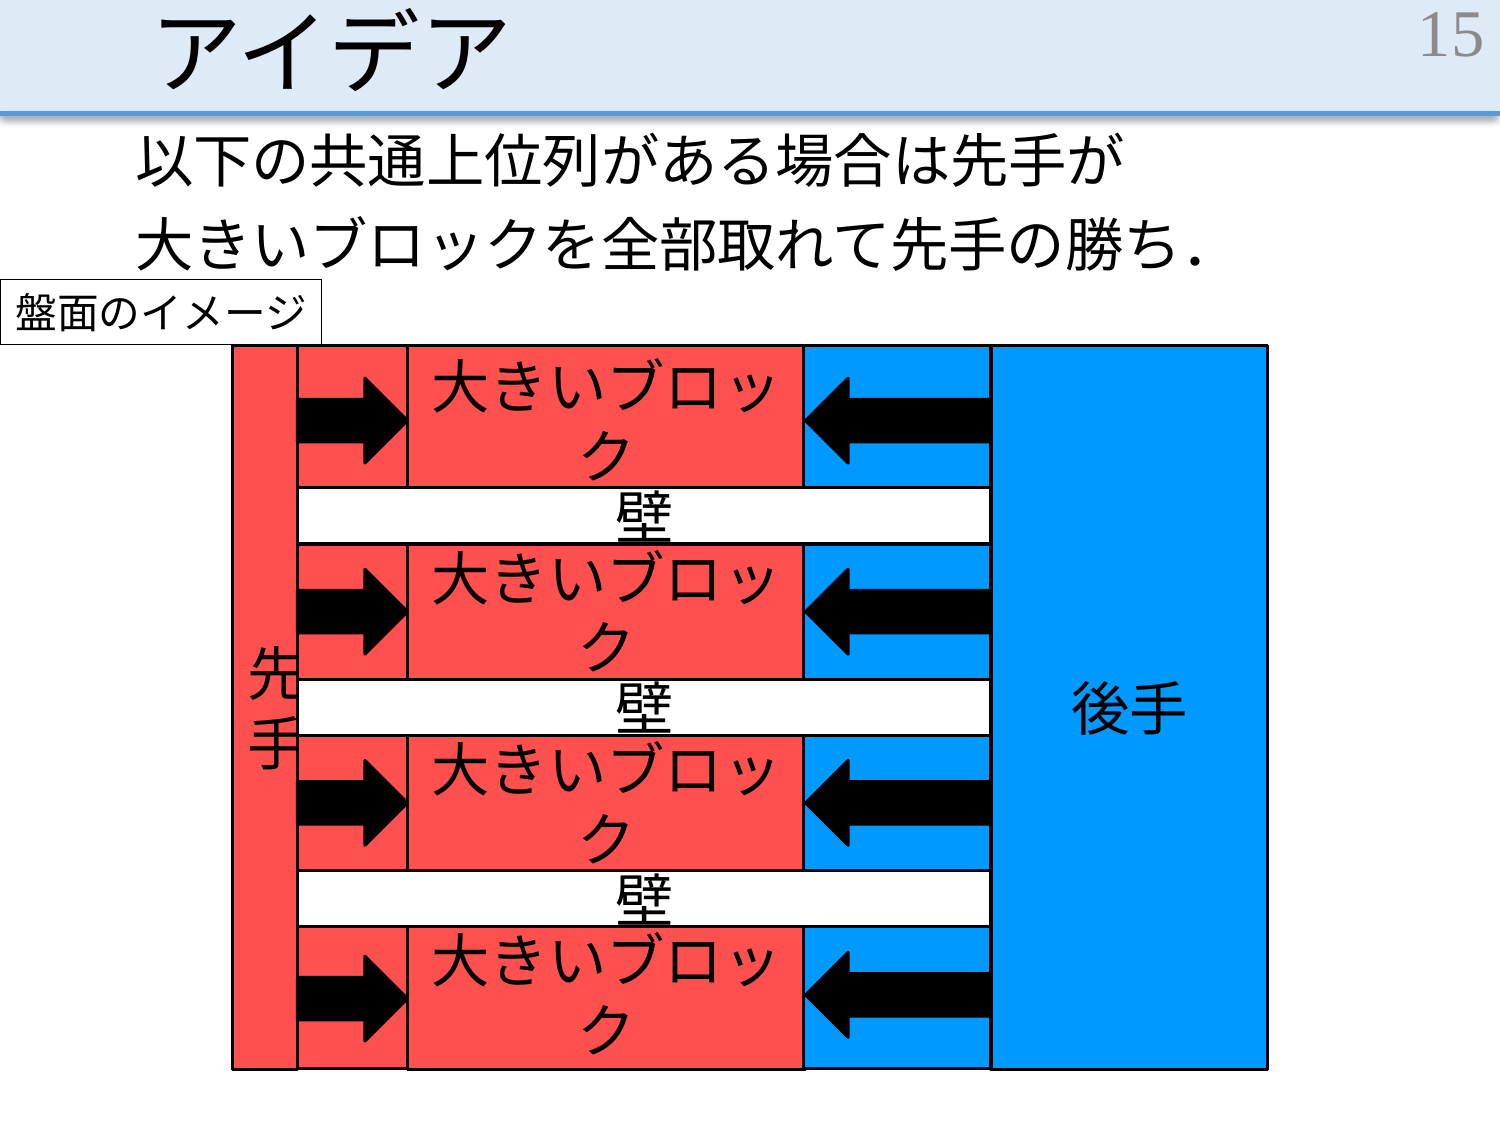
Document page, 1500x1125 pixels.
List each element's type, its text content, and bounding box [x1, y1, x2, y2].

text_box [231, 345, 1269, 1070]
text_box 盤面のイメージ [0, 279, 322, 345]
slide_number 15 [1162, 0, 1500, 60]
title アイデア [135, 0, 1373, 114]
